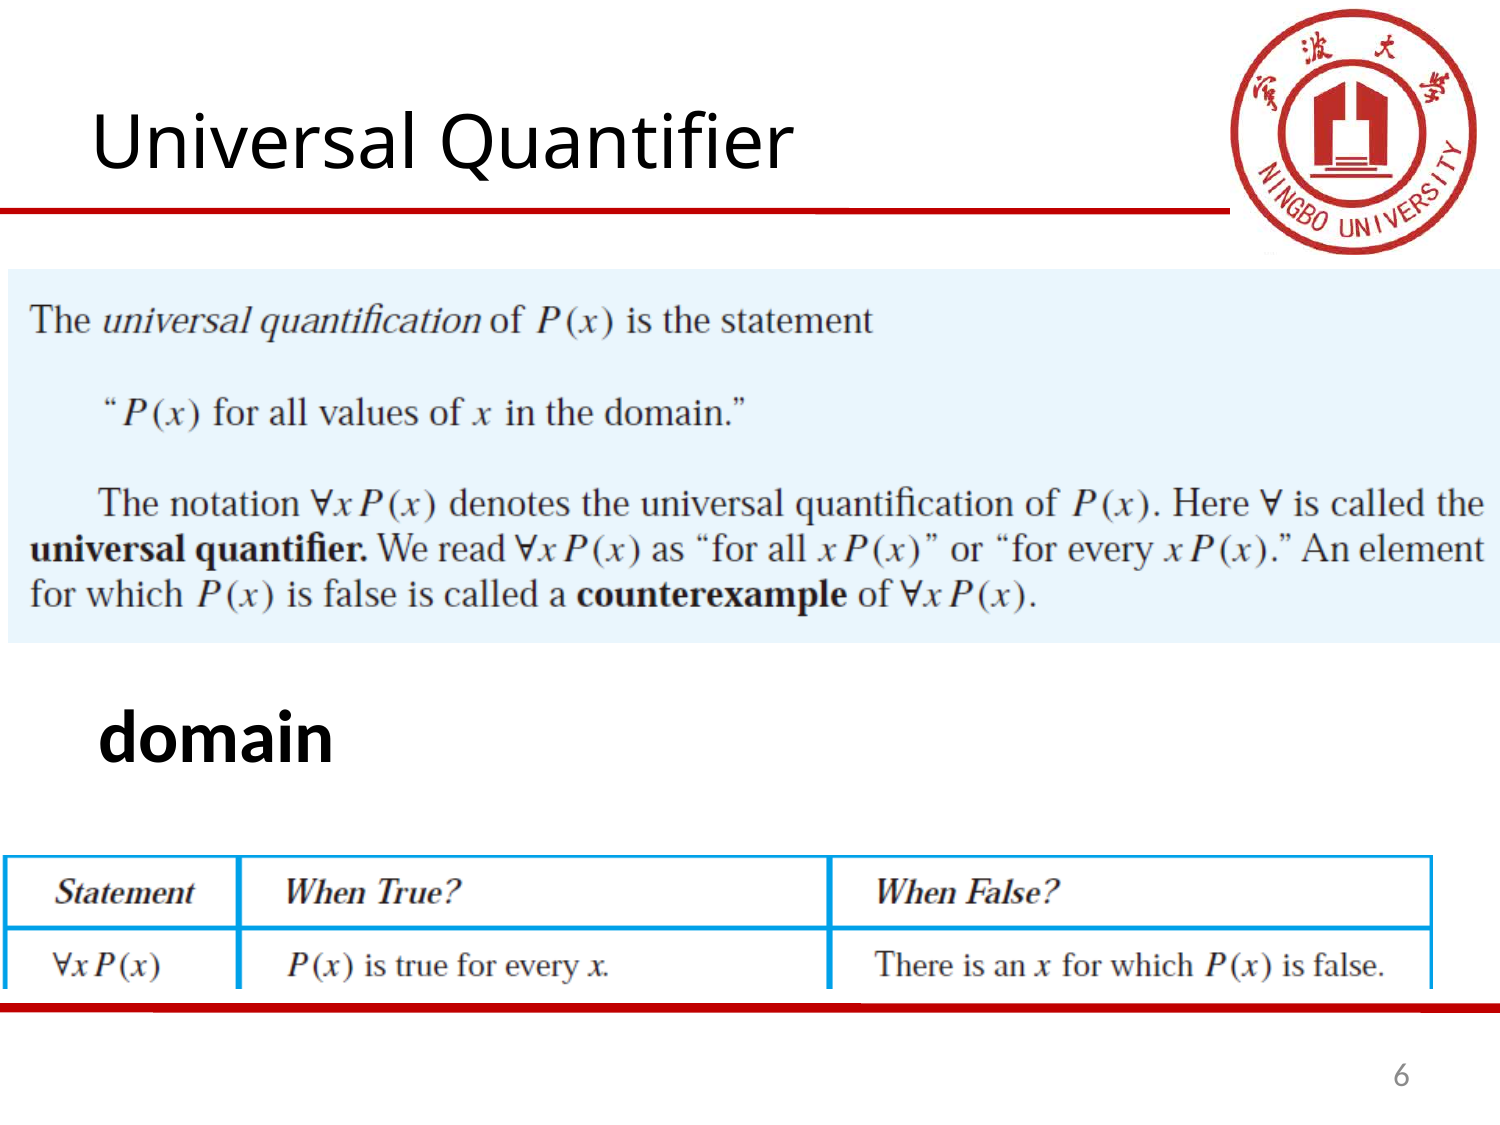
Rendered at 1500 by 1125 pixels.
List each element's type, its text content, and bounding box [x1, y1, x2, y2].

title Universal Quantifier [75, 45, 1425, 233]
text_box domain [83, 679, 351, 785]
picture [8, 858, 235, 925]
picture [242, 858, 826, 925]
picture [8, 931, 235, 989]
picture [833, 858, 1429, 925]
picture [1230, 8, 1477, 255]
picture [833, 931, 1429, 989]
picture [242, 931, 826, 989]
slide_number 6 [1074, 1042, 1425, 1103]
picture [7, 269, 1500, 644]
